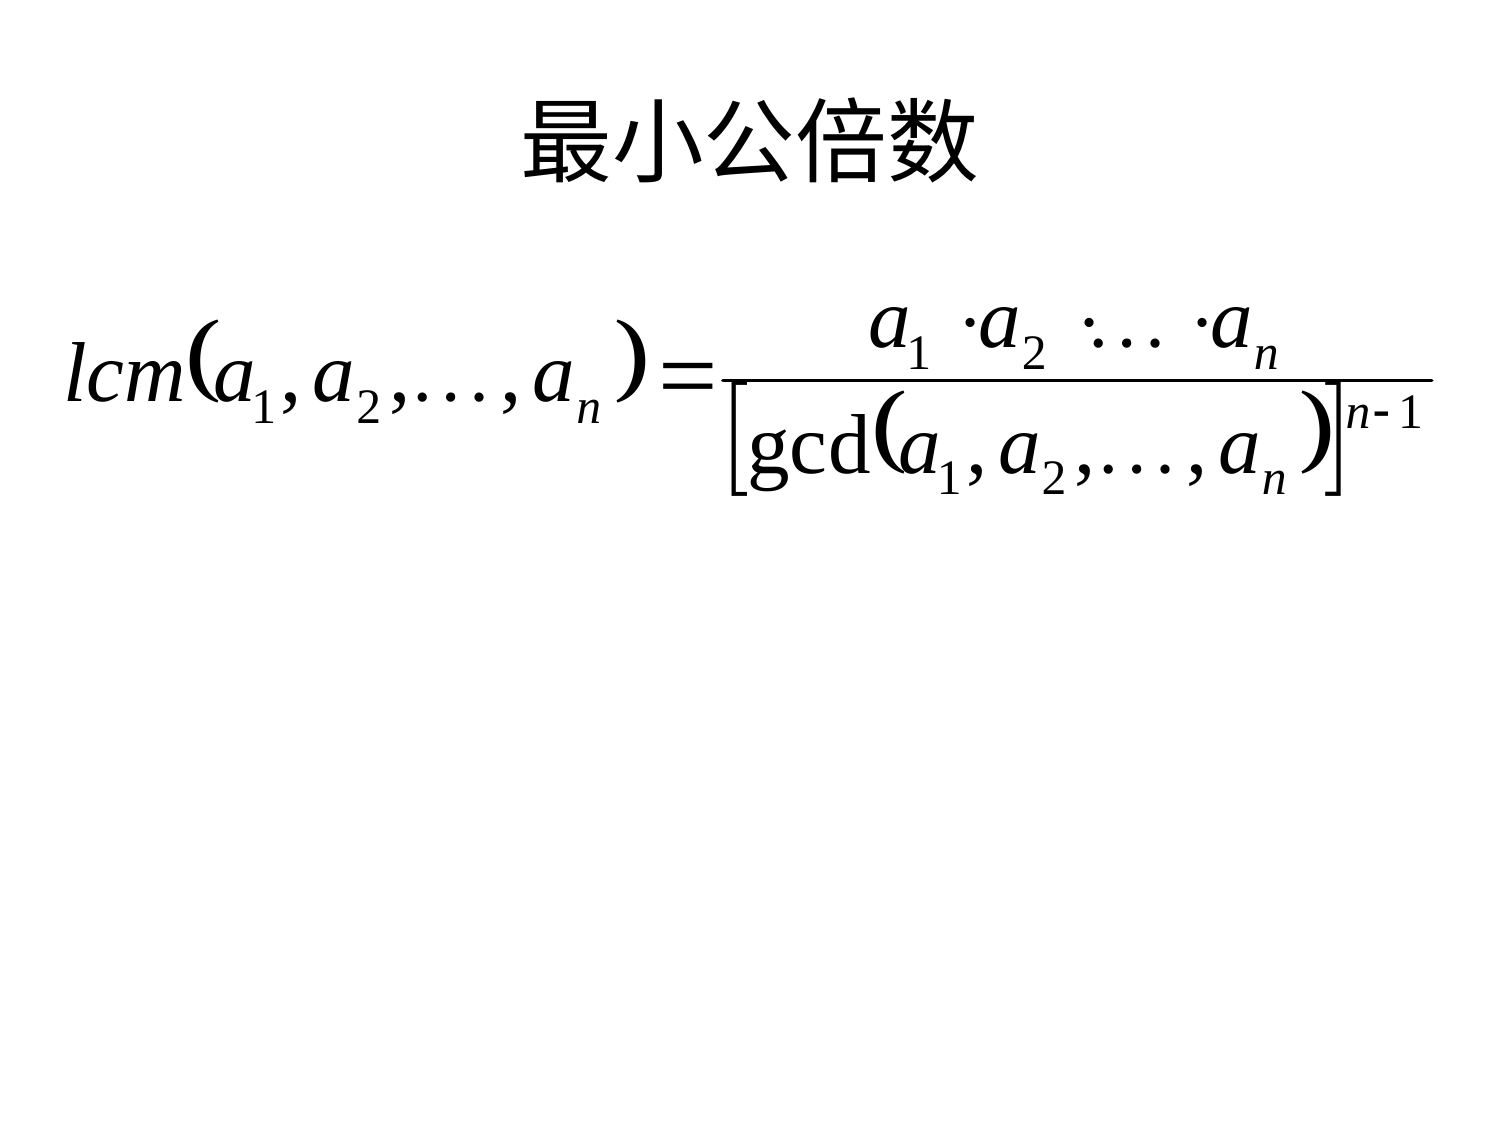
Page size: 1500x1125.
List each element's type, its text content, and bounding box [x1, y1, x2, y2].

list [52, 266, 1451, 516]
title 最小公倍数 [75, 45, 1425, 233]
